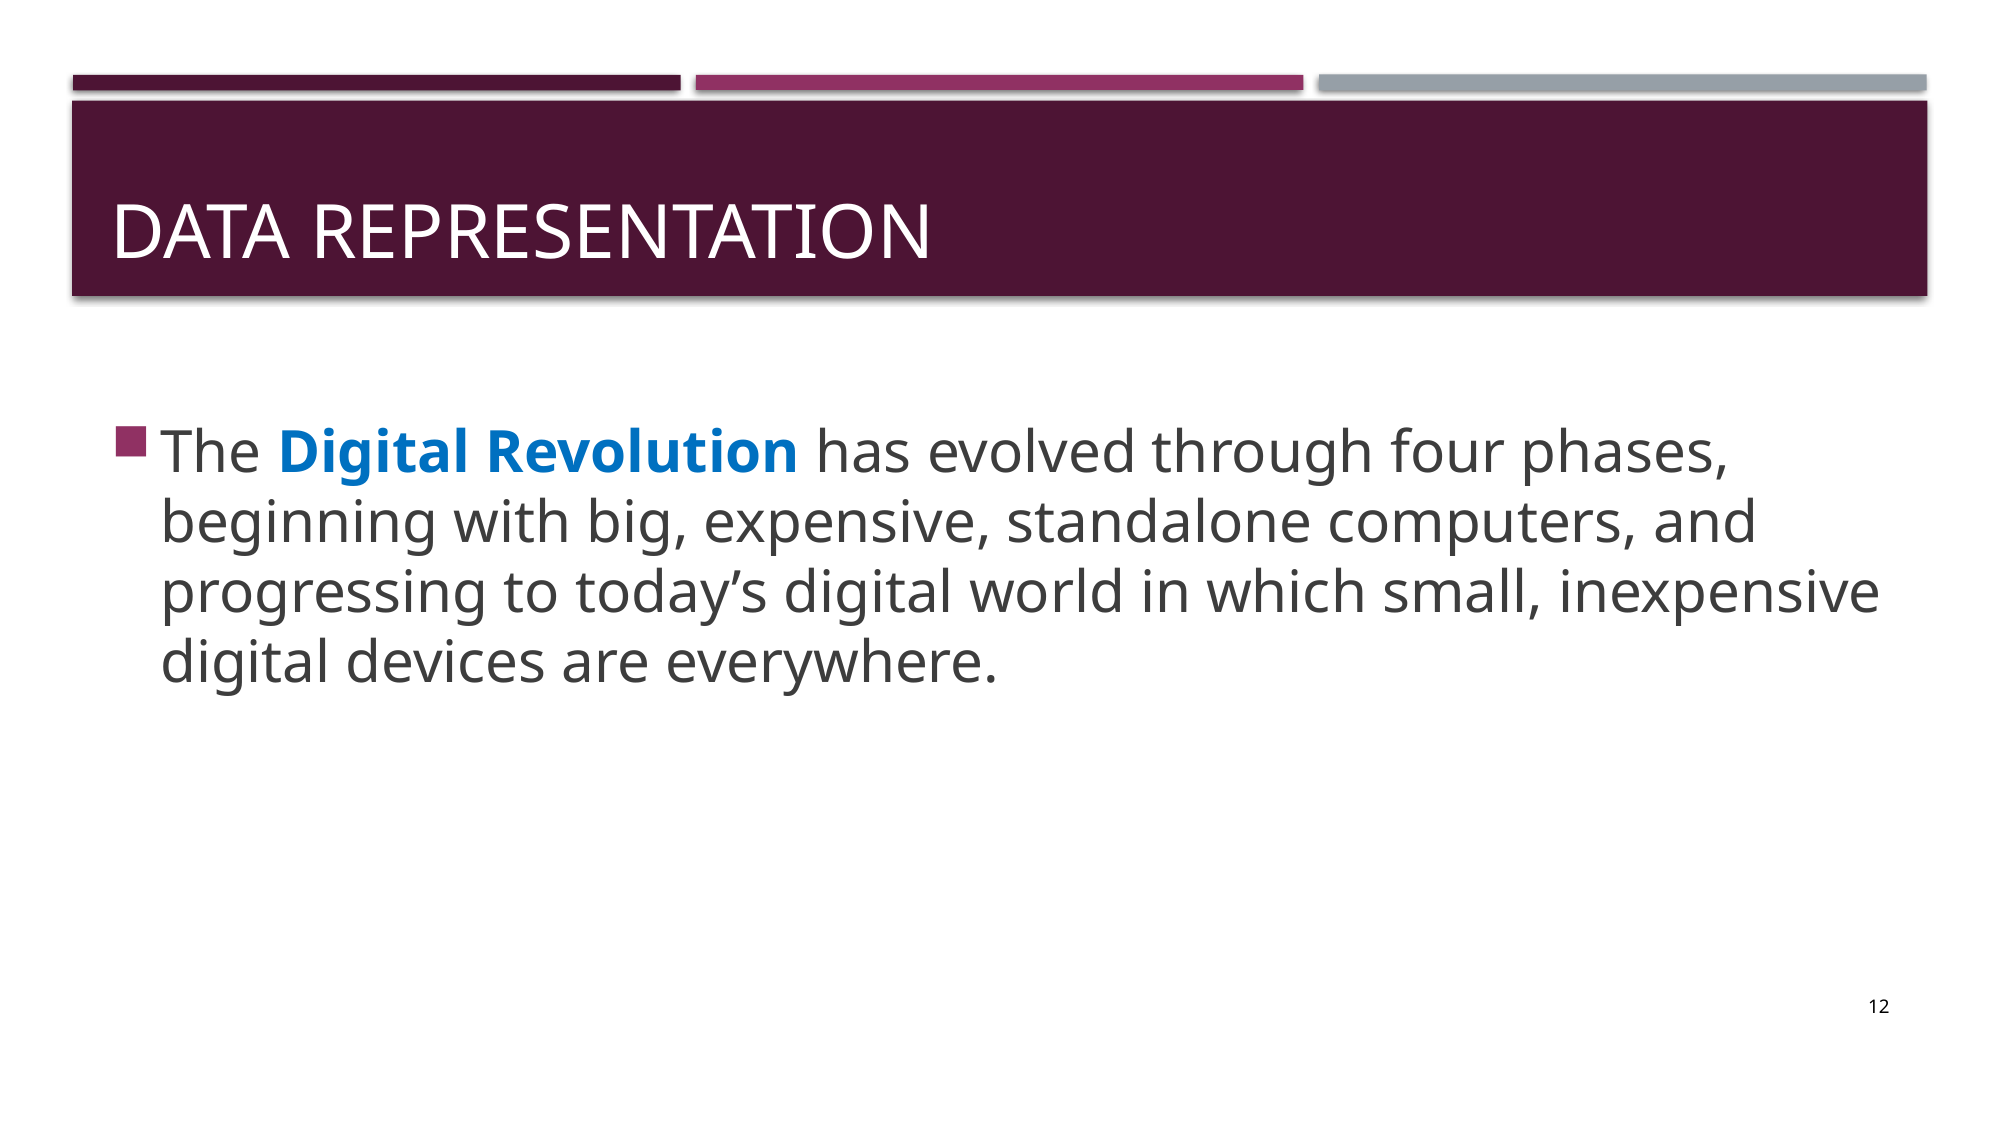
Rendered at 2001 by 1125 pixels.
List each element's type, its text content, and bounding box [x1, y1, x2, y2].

title Data Representation [95, 115, 1905, 282]
list The Digital Revolution has evolved through four phases, beginning with big, expensive, standalone computers, and progressing to today’s digital world in which small, inexpensive digital devices are everywhere. [95, 357, 1905, 750]
slide_number 12 [1732, 977, 1905, 1037]
